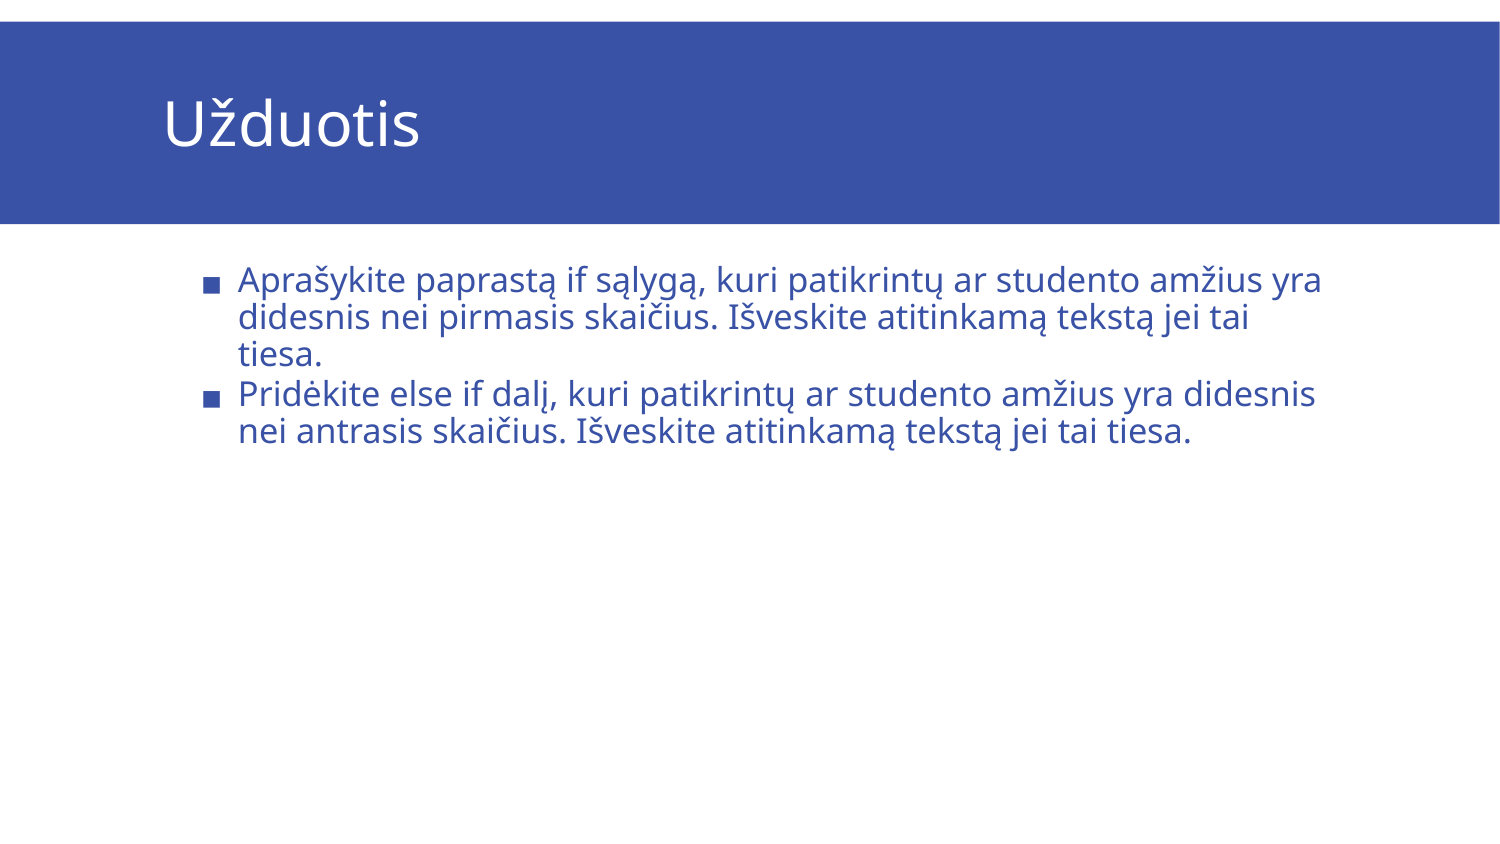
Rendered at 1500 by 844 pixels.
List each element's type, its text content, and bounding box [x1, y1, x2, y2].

title Užduotis [147, 34, 1352, 221]
list Aprašykite paprastą if sąlygą, kuri patikrintų ar studento amžius yra didesnis nei pirmasis skaičius. Išveskite atitinkamą tekstą jei tai tiesa. Pridėkite else if dalį, kuri patikrintų ar studento amžius yra didesnis nei antrasis skaičius. Išveskite atitinkamą tekstą jei tai tiesa. [147, 247, 1352, 765]
